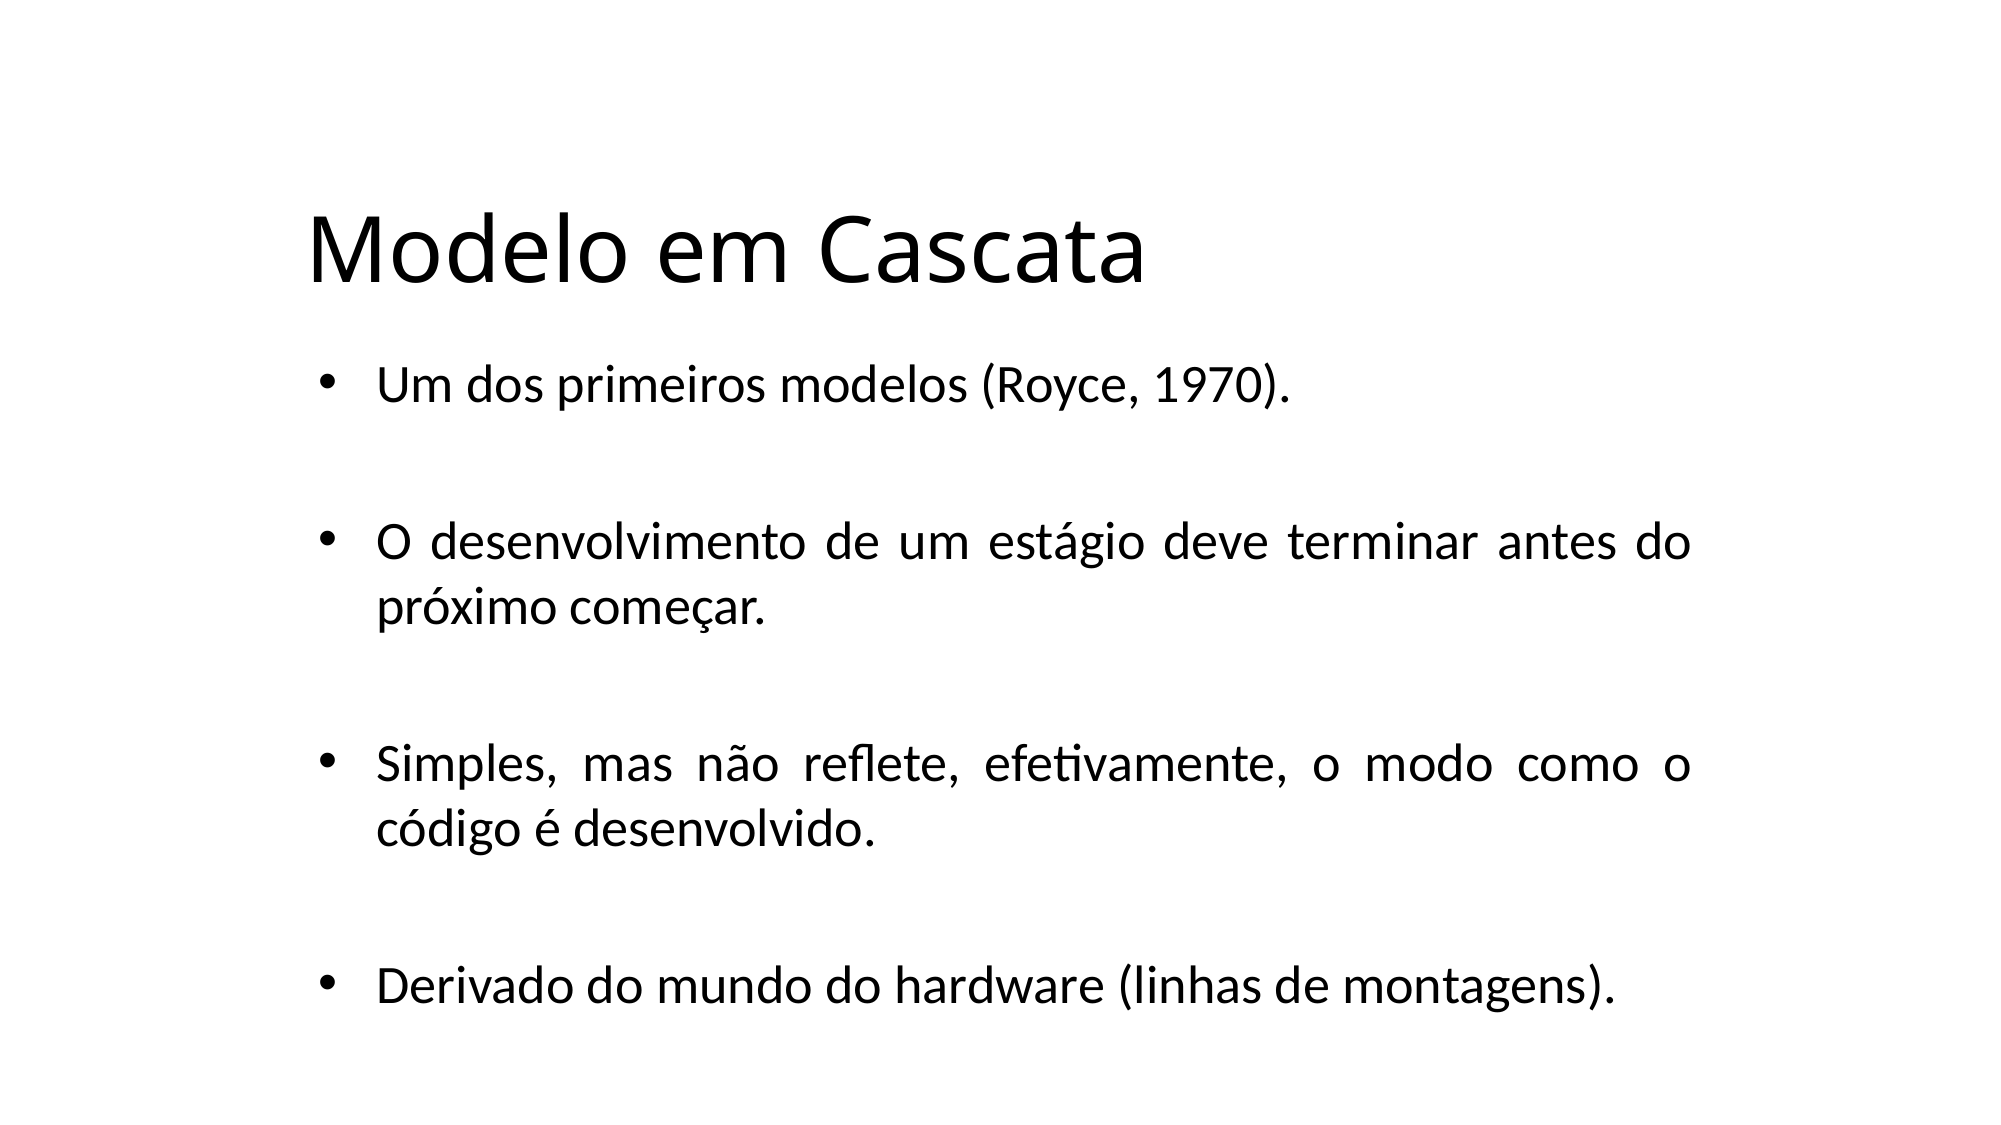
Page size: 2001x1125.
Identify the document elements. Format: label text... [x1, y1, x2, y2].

title Modelo em Cascata [290, 152, 1721, 341]
list Um dos primeiros modelos (Royce, 1970). O desenvolvimento de um estágio deve terminar antes do próximo começar. Simples, mas não reflete, efetivamente, o modo como o código é desenvolvido. Derivado do mundo do hardware (linhas de montagens). [303, 340, 1709, 1087]
